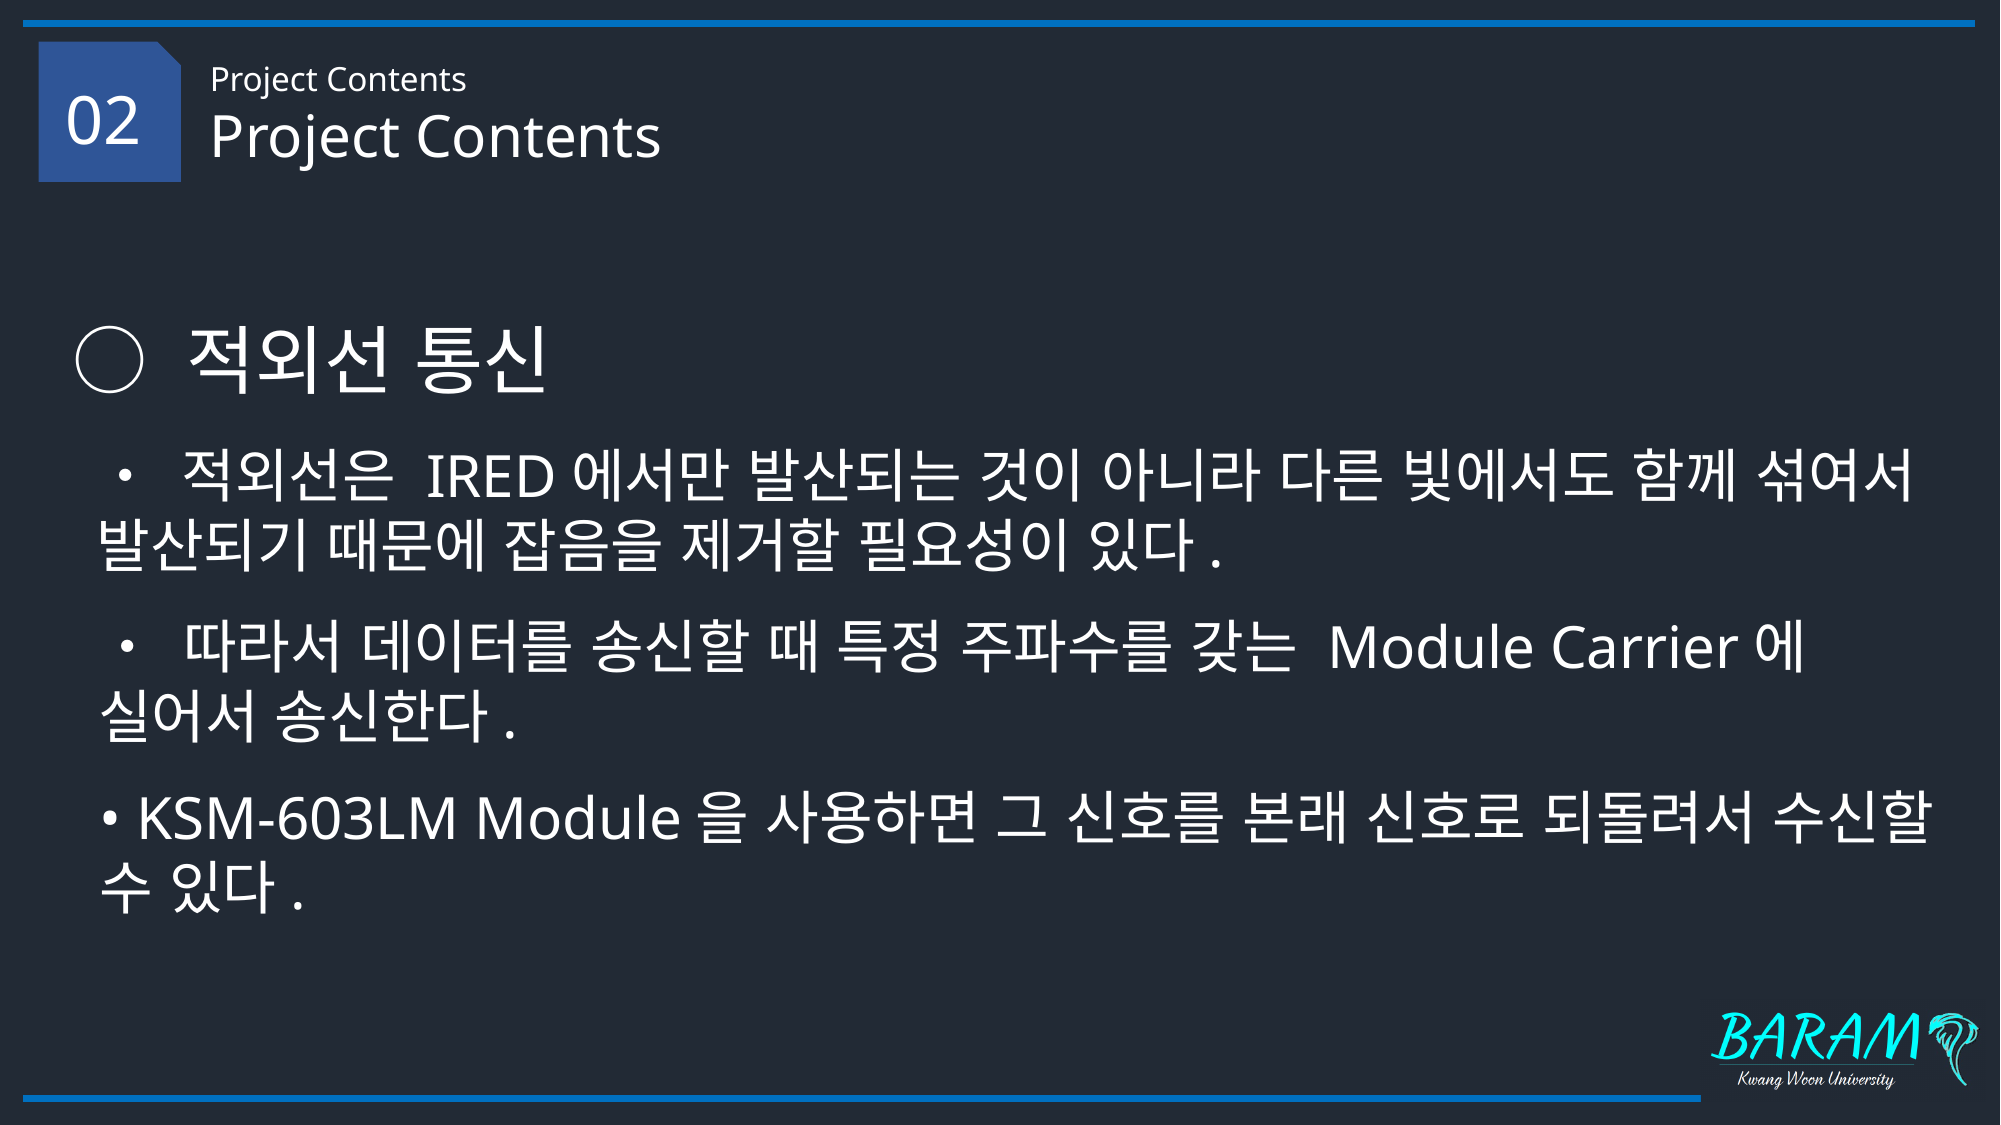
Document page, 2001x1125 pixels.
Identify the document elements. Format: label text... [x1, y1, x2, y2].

text_box • KSM-603LM Module을 사용하면 그 신호를 본래 신호로 되돌려서 수신할 수 있다. [84, 774, 1956, 929]
picture [1700, 999, 1986, 1102]
text_box 02 [37, 40, 182, 183]
text_box Project Contents [195, 91, 1530, 177]
text_box • 따라서 데이터를 송신할 때 특정 주파수를 갖는 Module Carrier에 실어서 송신한다. [83, 602, 1955, 758]
text_box • 적외선은 IRED에서만 발산되는 것이 아니라 다른 빛에서도 함께 섞여서 발산되기 때문에 잡음을 제거할 필요성이 있다. [81, 431, 1953, 587]
text_box ○ 적외선 통신 [57, 306, 627, 411]
text_box Project Contents [195, 51, 1530, 91]
